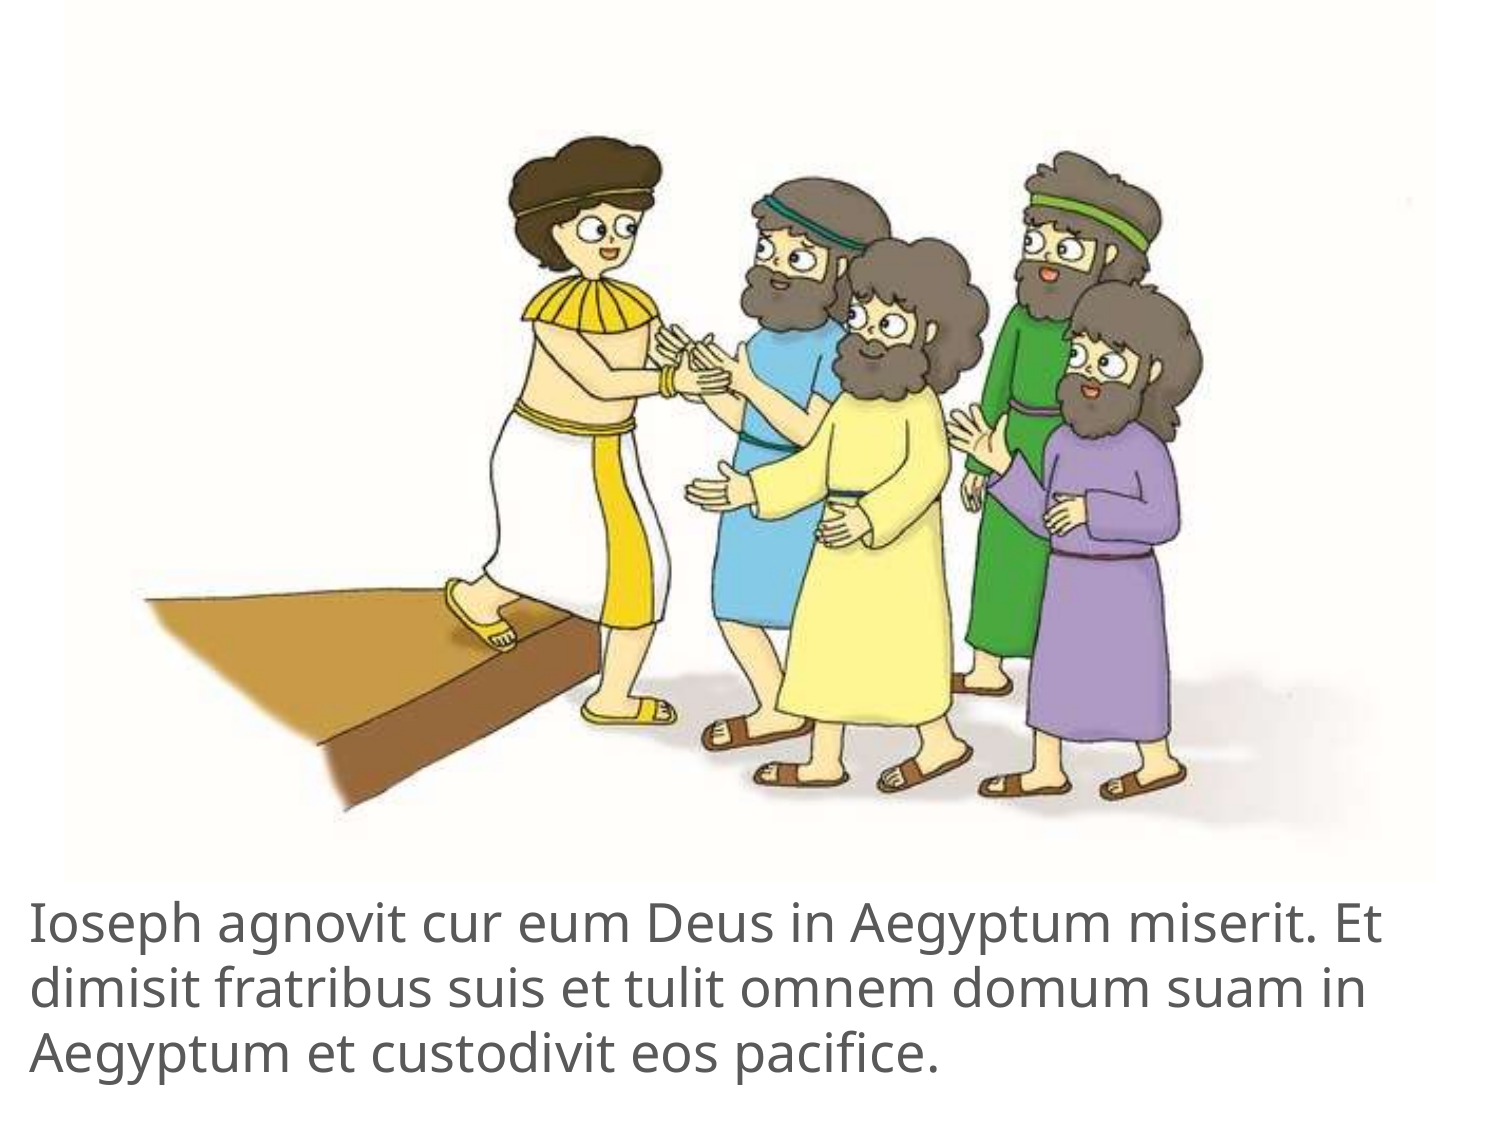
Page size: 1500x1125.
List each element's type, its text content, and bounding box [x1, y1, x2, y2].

text_box Ioseph agnovit cur eum Deus in Aegyptum miserit. Et dimisit fratribus suis et tulit omnem domum suam in Aegyptum et custodivit eos pacifice. [14, 881, 1500, 1091]
picture [64, 0, 1436, 882]
